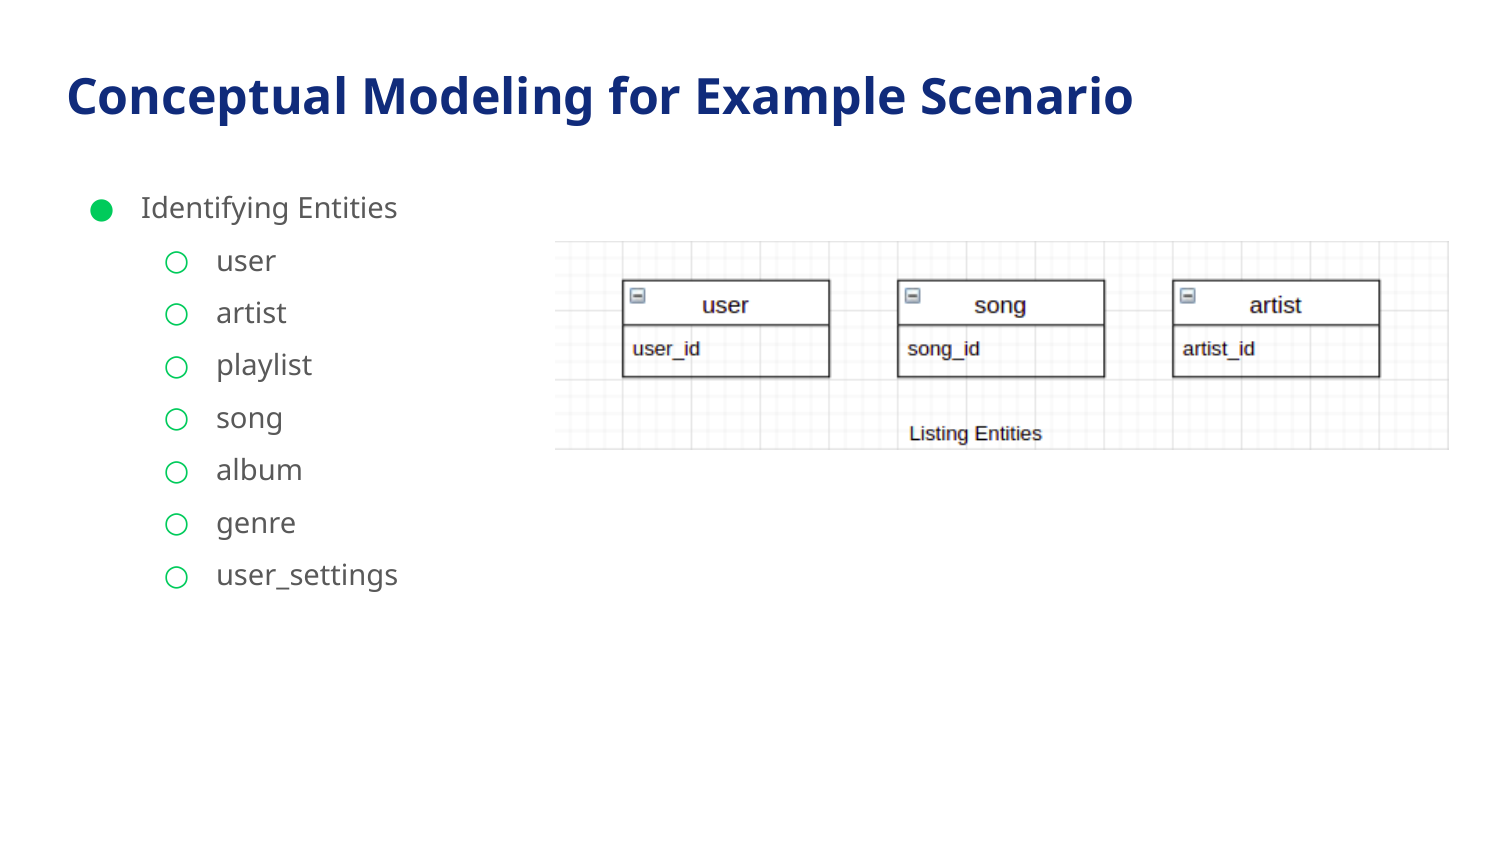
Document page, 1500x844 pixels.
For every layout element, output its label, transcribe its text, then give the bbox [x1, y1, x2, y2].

list Identifying Entities user artist playlist song album genre user_settings [51, 156, 1449, 773]
picture [554, 241, 1450, 450]
title Conceptual Modeling for Example Scenario [51, 49, 1443, 149]
